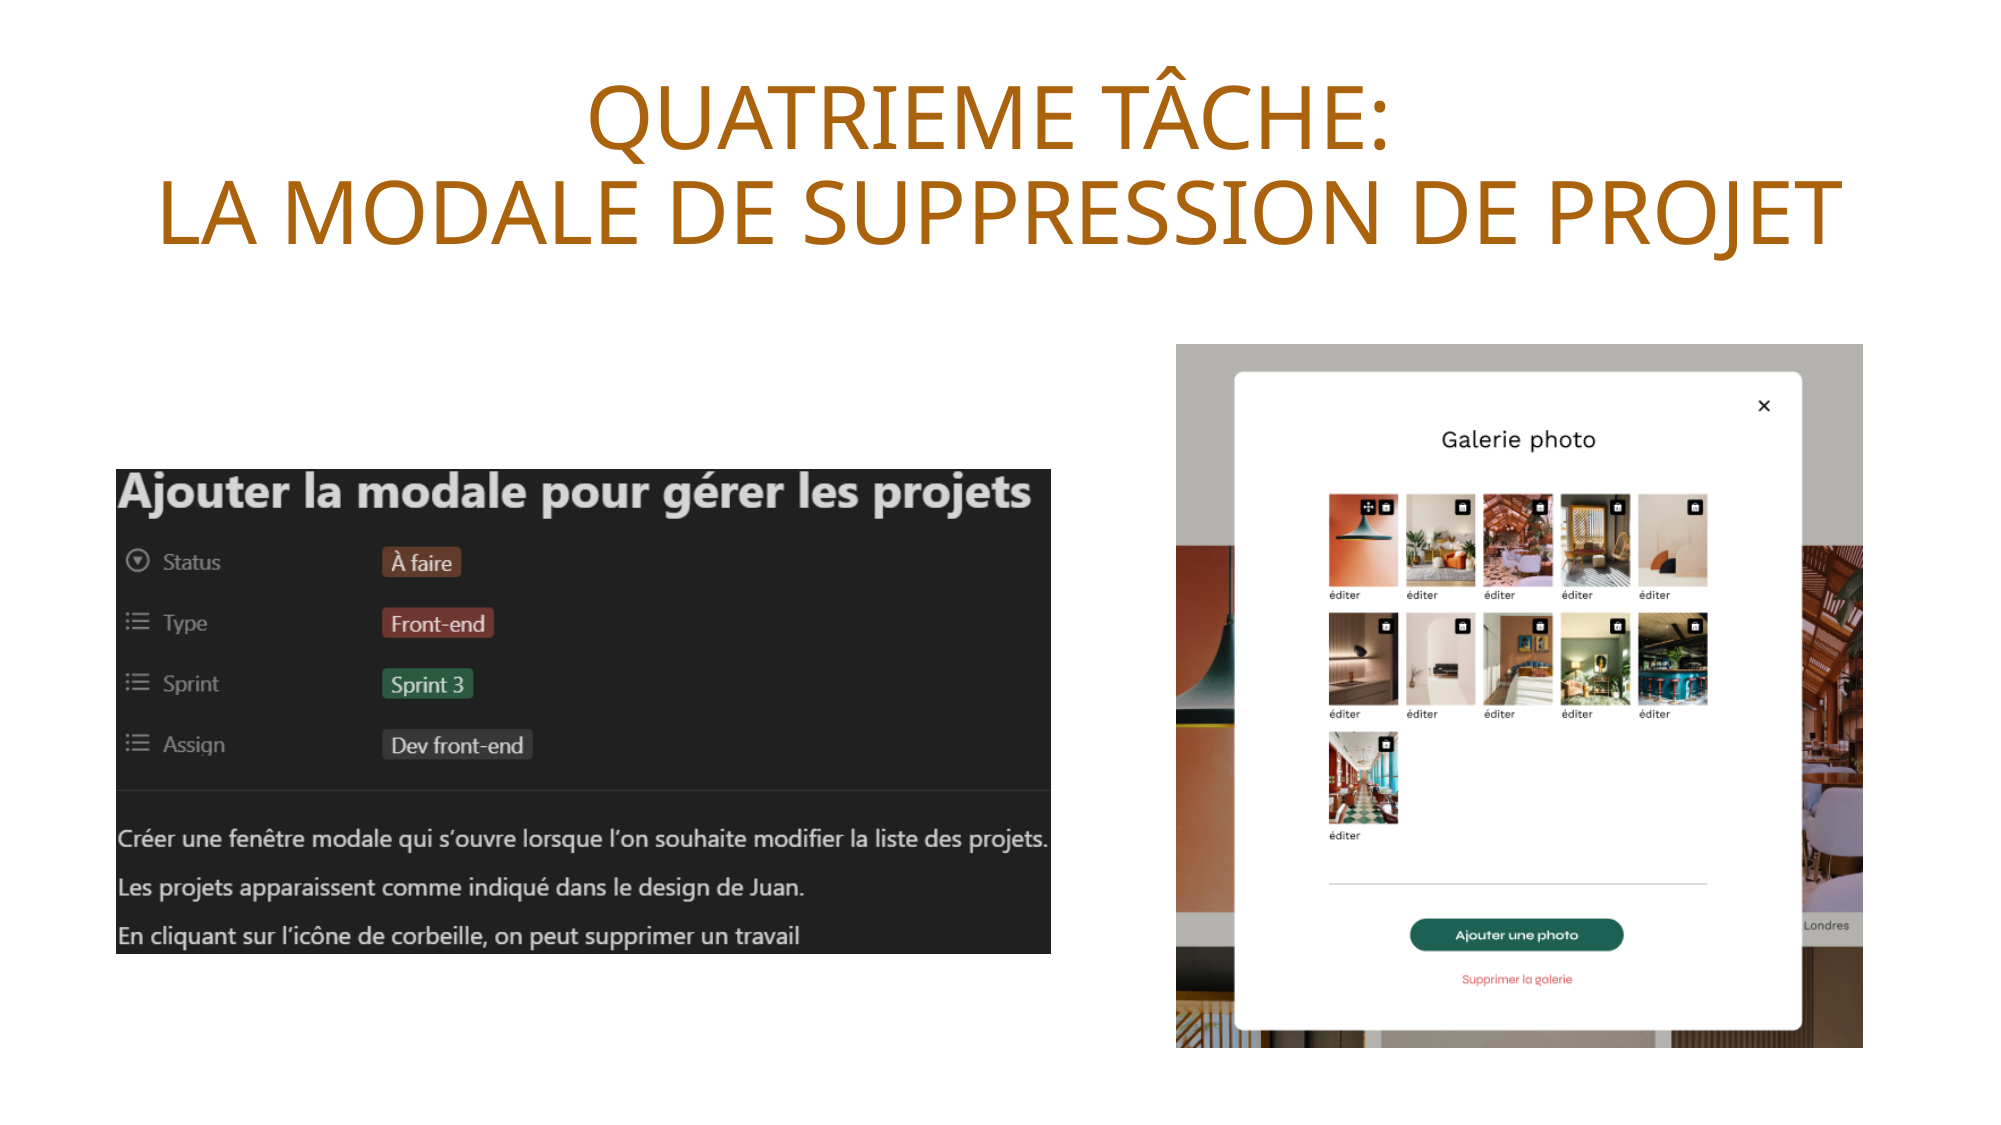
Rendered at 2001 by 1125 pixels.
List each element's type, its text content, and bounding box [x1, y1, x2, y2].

picture [1176, 344, 1863, 1048]
picture [116, 469, 1051, 954]
title QUATRIEME TÂCHE: LA MODALE DE SUPPRESSION DE PROJET [137, 59, 1863, 278]
